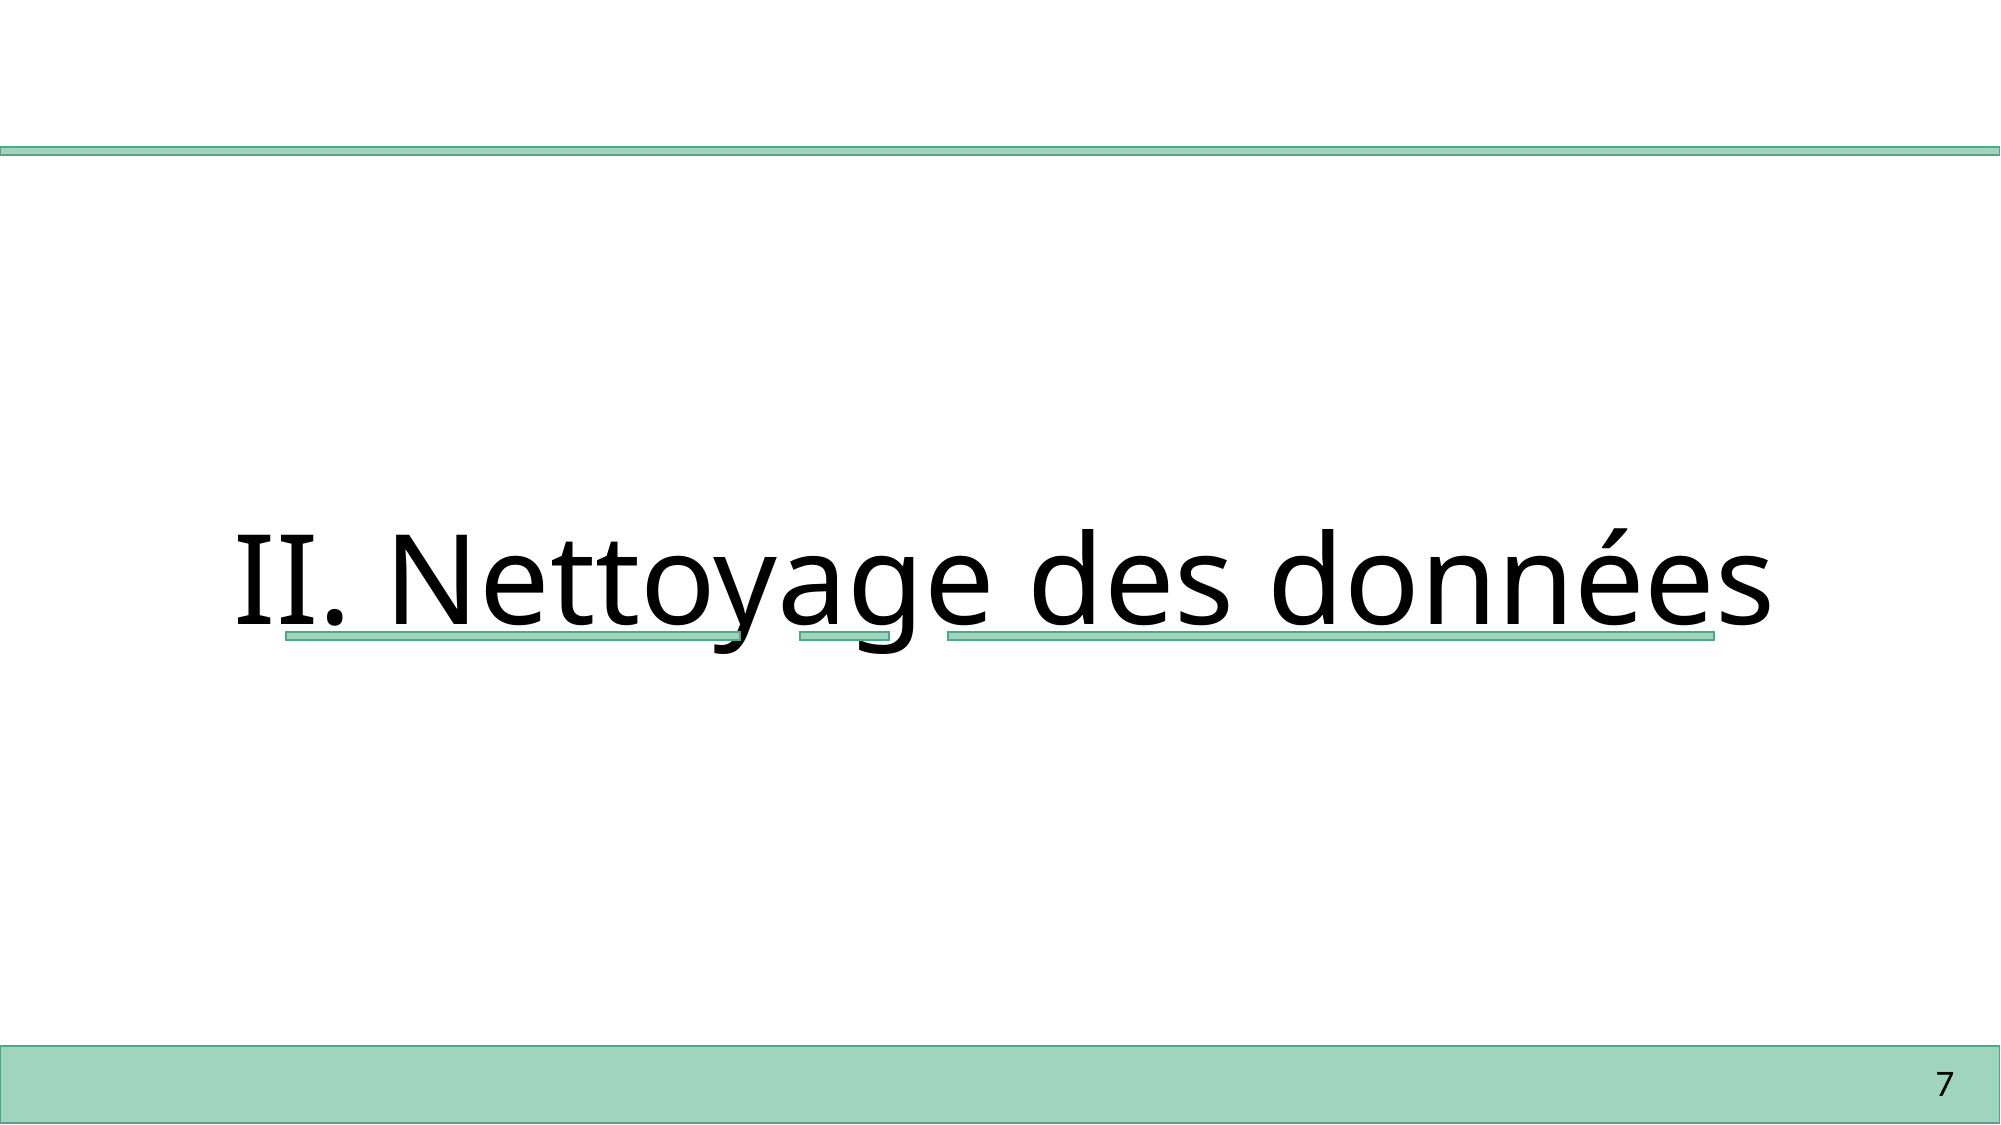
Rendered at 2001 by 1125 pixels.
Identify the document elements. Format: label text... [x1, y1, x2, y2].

text_box [799, 631, 890, 641]
text_box [947, 631, 1715, 641]
text_box [0, 146, 2000, 156]
text_box 7 [1920, 1051, 1970, 1112]
text_box [0, 1045, 2000, 1124]
text_box [285, 631, 741, 641]
title II. Nettoyage des données [190, 491, 1820, 660]
